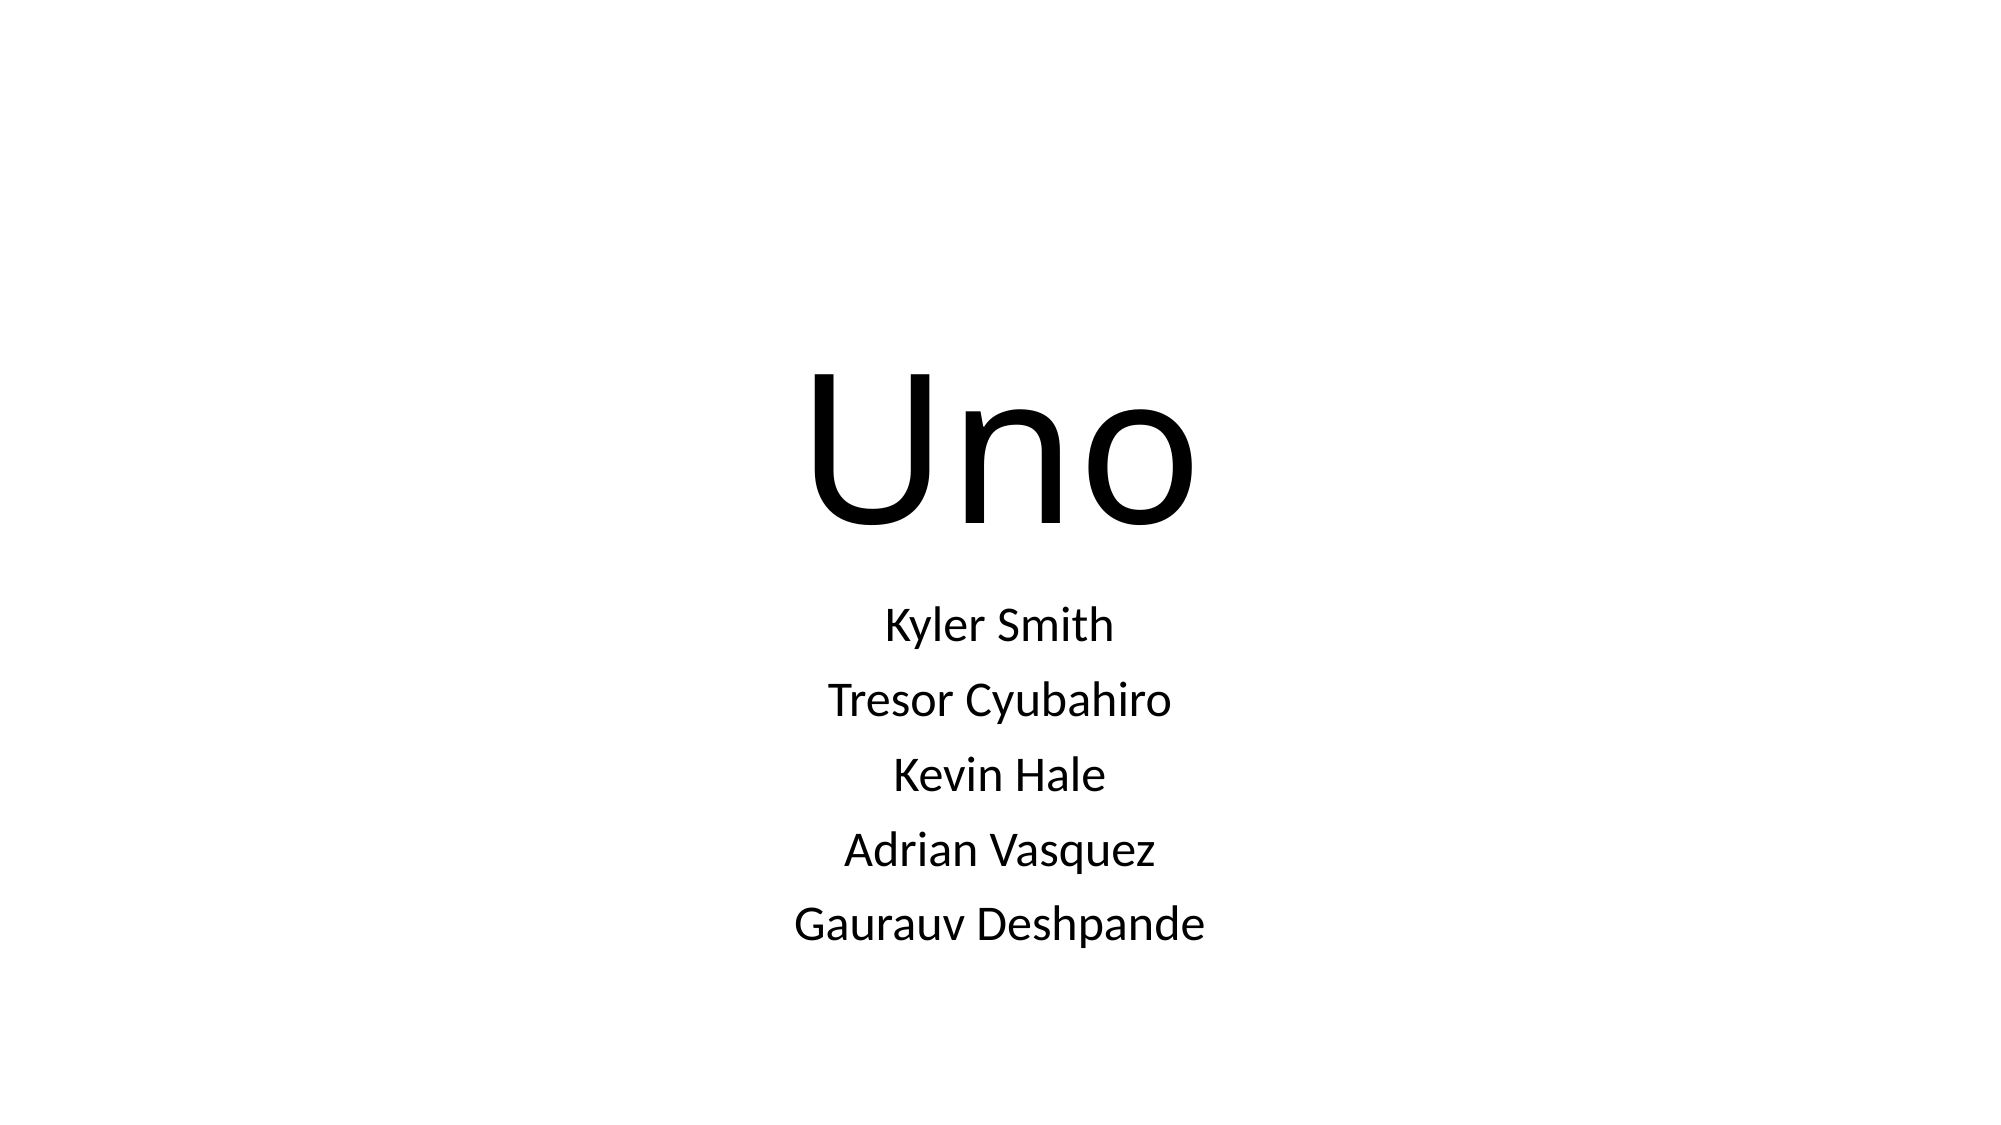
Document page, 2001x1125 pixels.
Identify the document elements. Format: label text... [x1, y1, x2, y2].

title Uno [249, 184, 1750, 576]
subtitle Kyler Smith Tresor Cyubahiro Kevin Hale Adrian Vasquez Gaurauv Deshpande [249, 590, 1750, 975]
